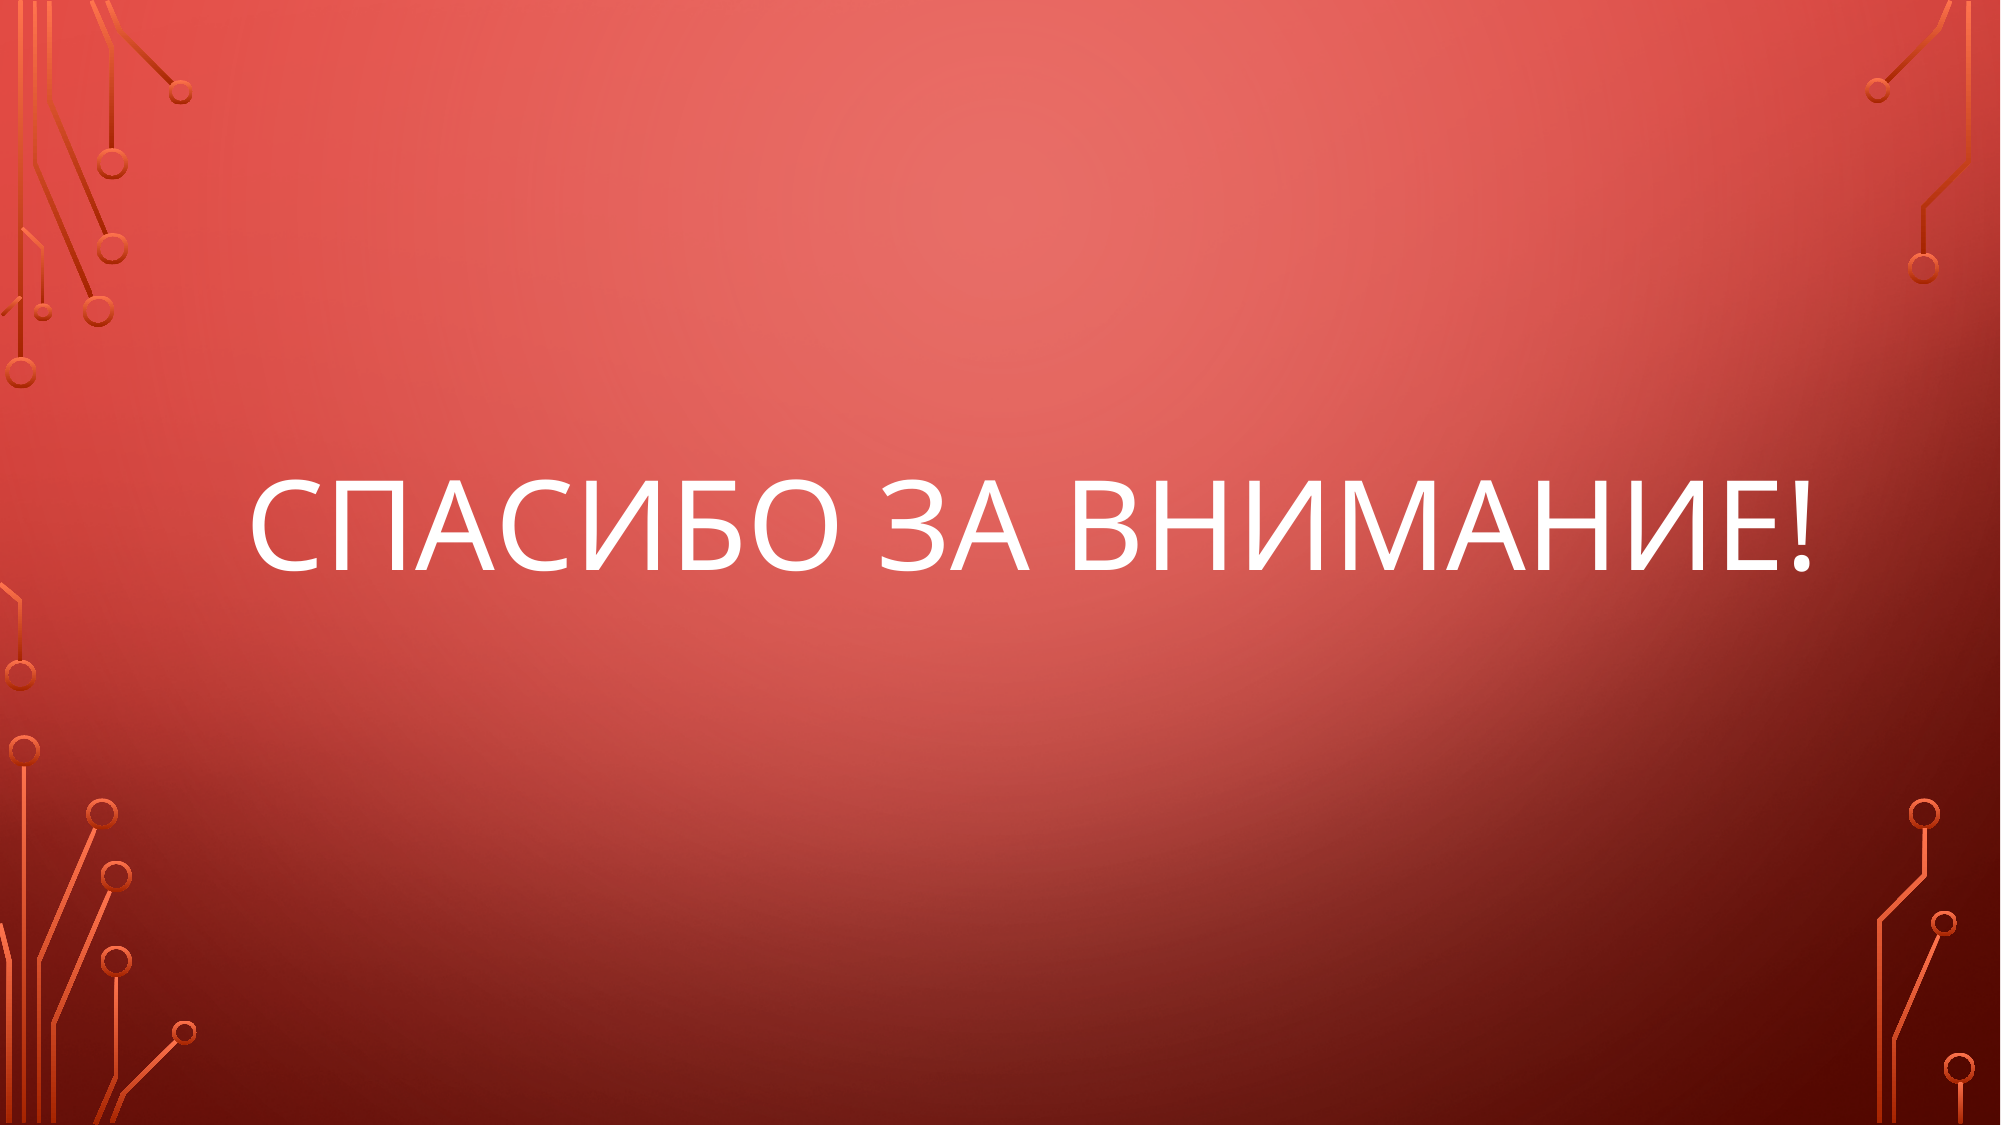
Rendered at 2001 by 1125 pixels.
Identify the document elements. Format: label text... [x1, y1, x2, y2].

title Спасибо за Внимание! [229, 408, 1855, 651]
